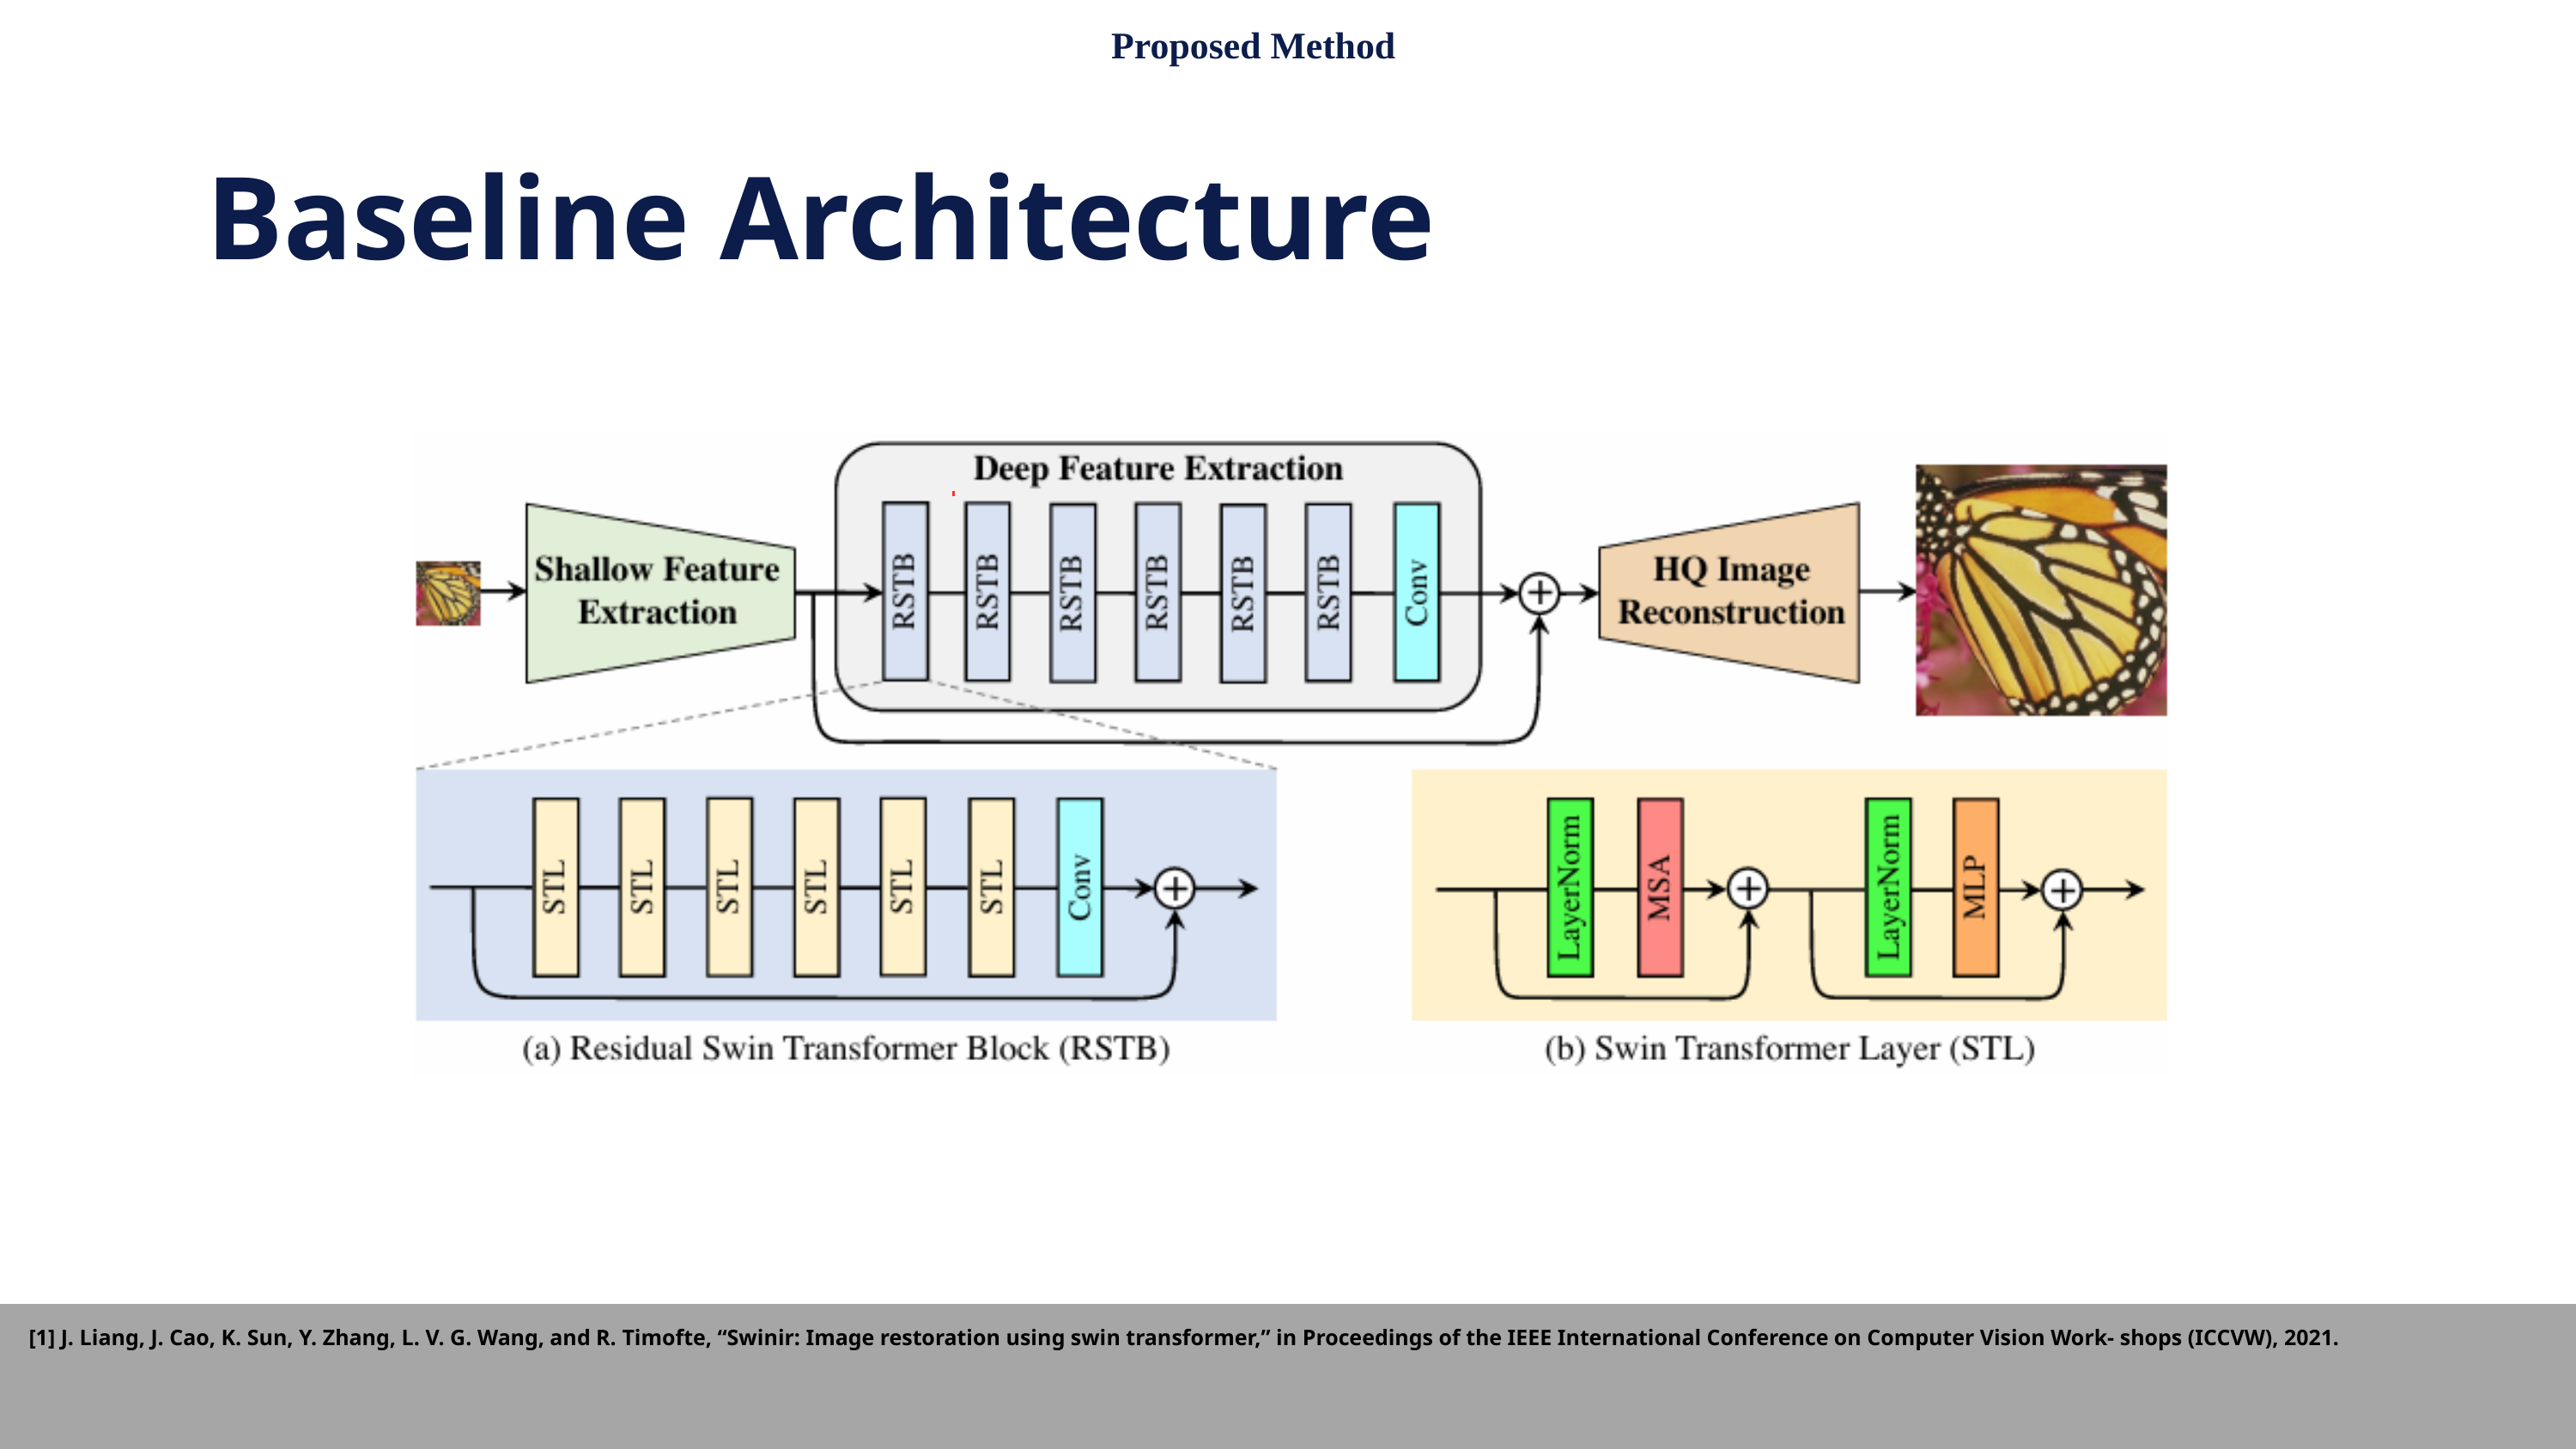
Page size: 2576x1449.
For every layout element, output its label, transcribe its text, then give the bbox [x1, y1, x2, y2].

text_box Baseline Architecture [206, 143, 1756, 282]
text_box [0, 1258, 2576, 1449]
text_box [350, 371, 2226, 1077]
text_box Proposed Method [1111, 3, 1637, 67]
